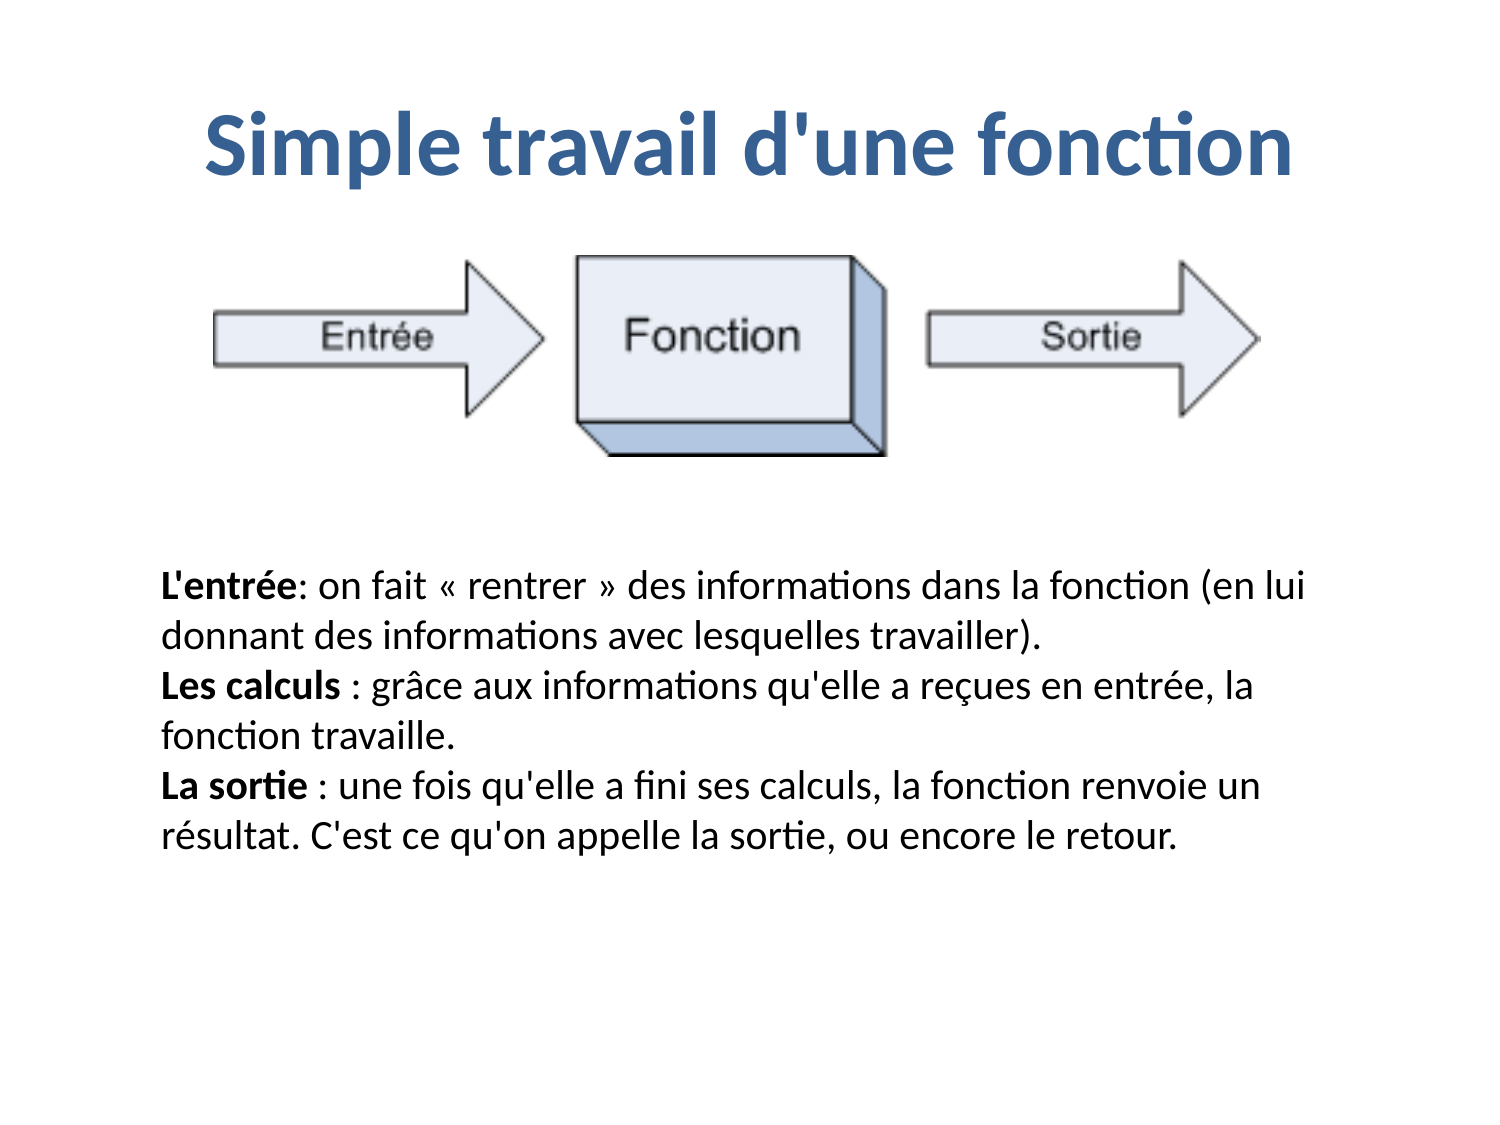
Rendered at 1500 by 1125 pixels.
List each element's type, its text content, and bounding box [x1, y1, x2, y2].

text_box L'entrée: on fait « rentrer » des informations dans la fonction (en lui donnant des informations avec lesquelles travailler). Les calculs : grâce aux informations qu'elle a reçues en entrée, la fonction travaille. La sortie : une fois qu'elle a fini ses calculs, la fonction renvoie un résultat. C'est ce qu'on appelle la sortie, ou encore le retour. [146, 550, 1328, 866]
title Simple travail d'une fonction [75, 45, 1425, 233]
picture [212, 255, 1261, 457]
